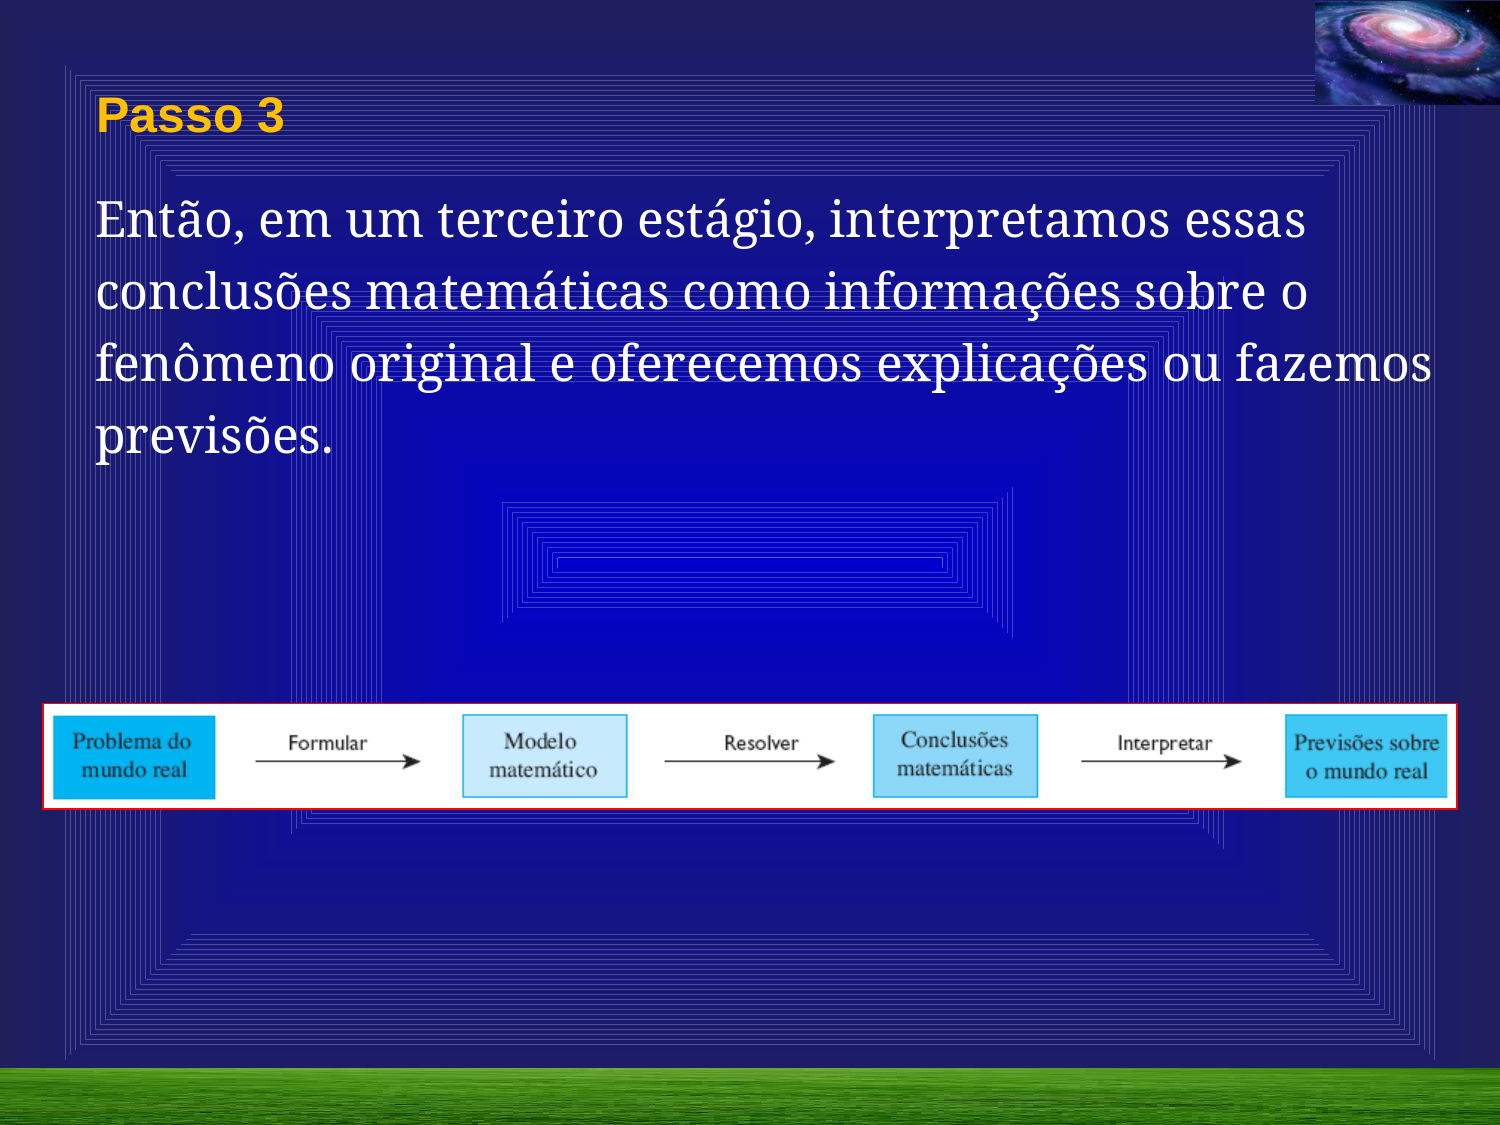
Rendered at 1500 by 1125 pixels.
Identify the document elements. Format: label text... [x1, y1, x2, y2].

picture [1315, 1, 1500, 105]
picture [0, 1068, 1500, 1125]
text_box Passo 3 [82, 63, 1118, 150]
list Então, em um terceiro estágio, interpretamos essas conclusões matemáticas como informações sobre o fenômeno original e oferecemos explicações ou fazemos previsões. [79, 168, 1484, 946]
picture [43, 704, 1457, 809]
